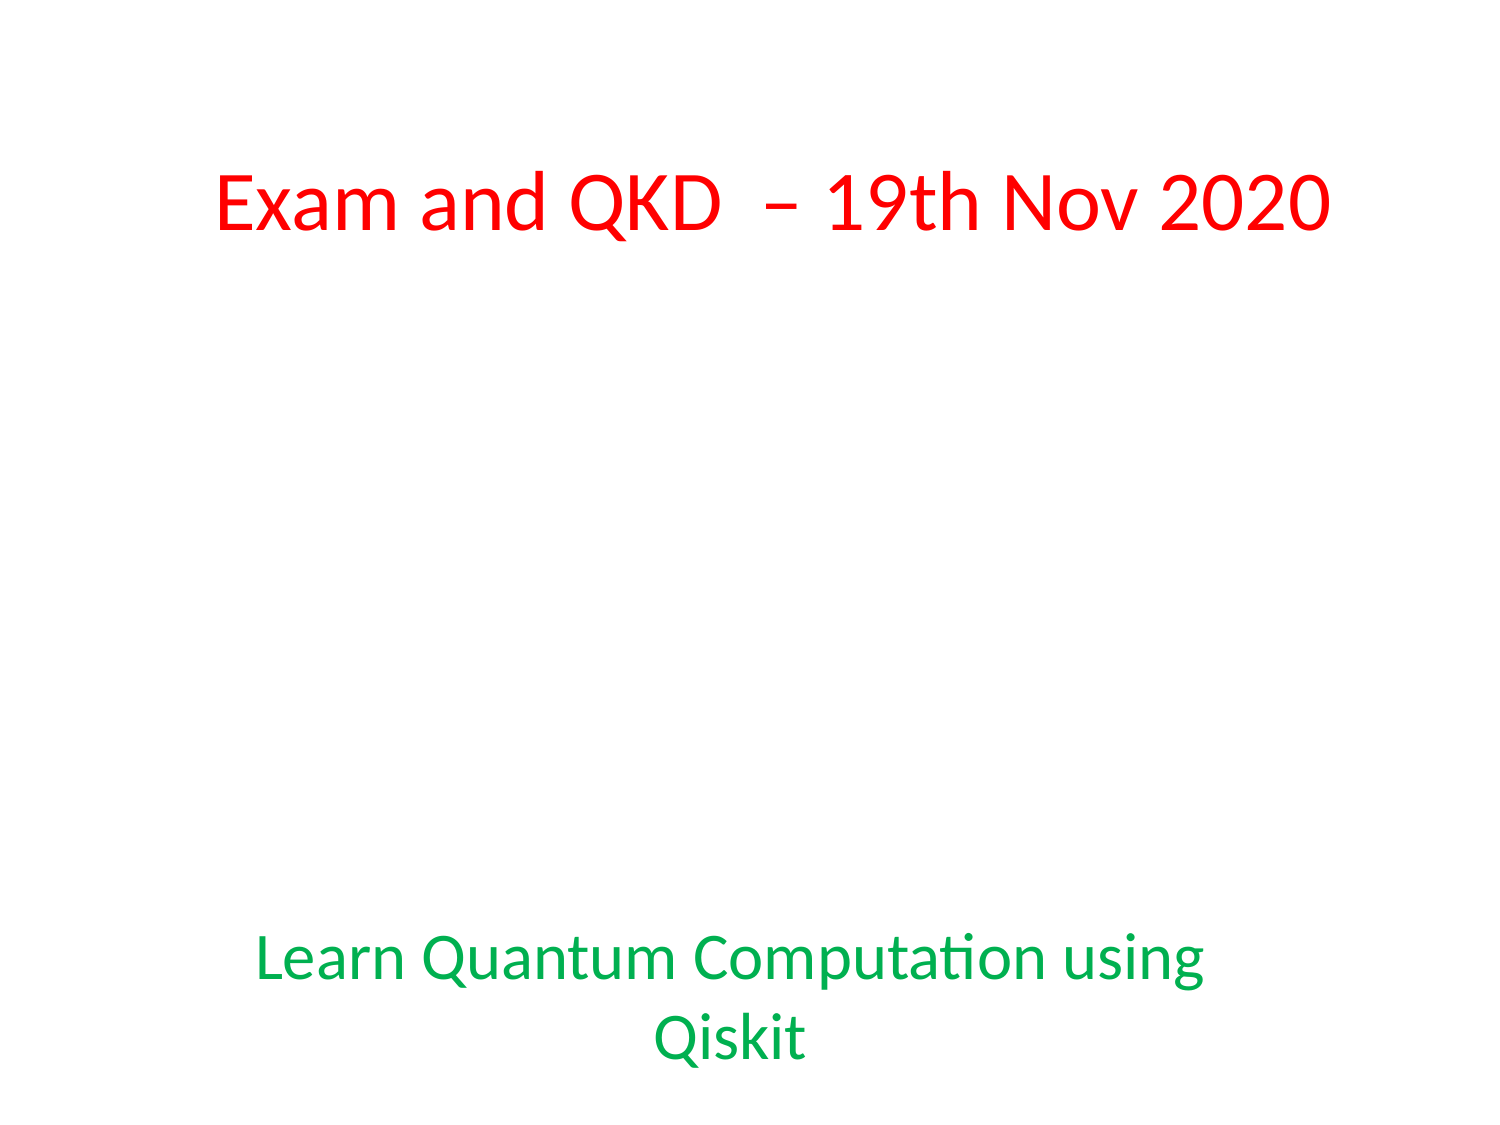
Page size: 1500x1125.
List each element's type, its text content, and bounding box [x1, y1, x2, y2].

title Exam and QKD – 19th Nov 2020 [135, 137, 1411, 256]
subtitle Learn Quantum Computation using Qiskit [205, 905, 1256, 1083]
